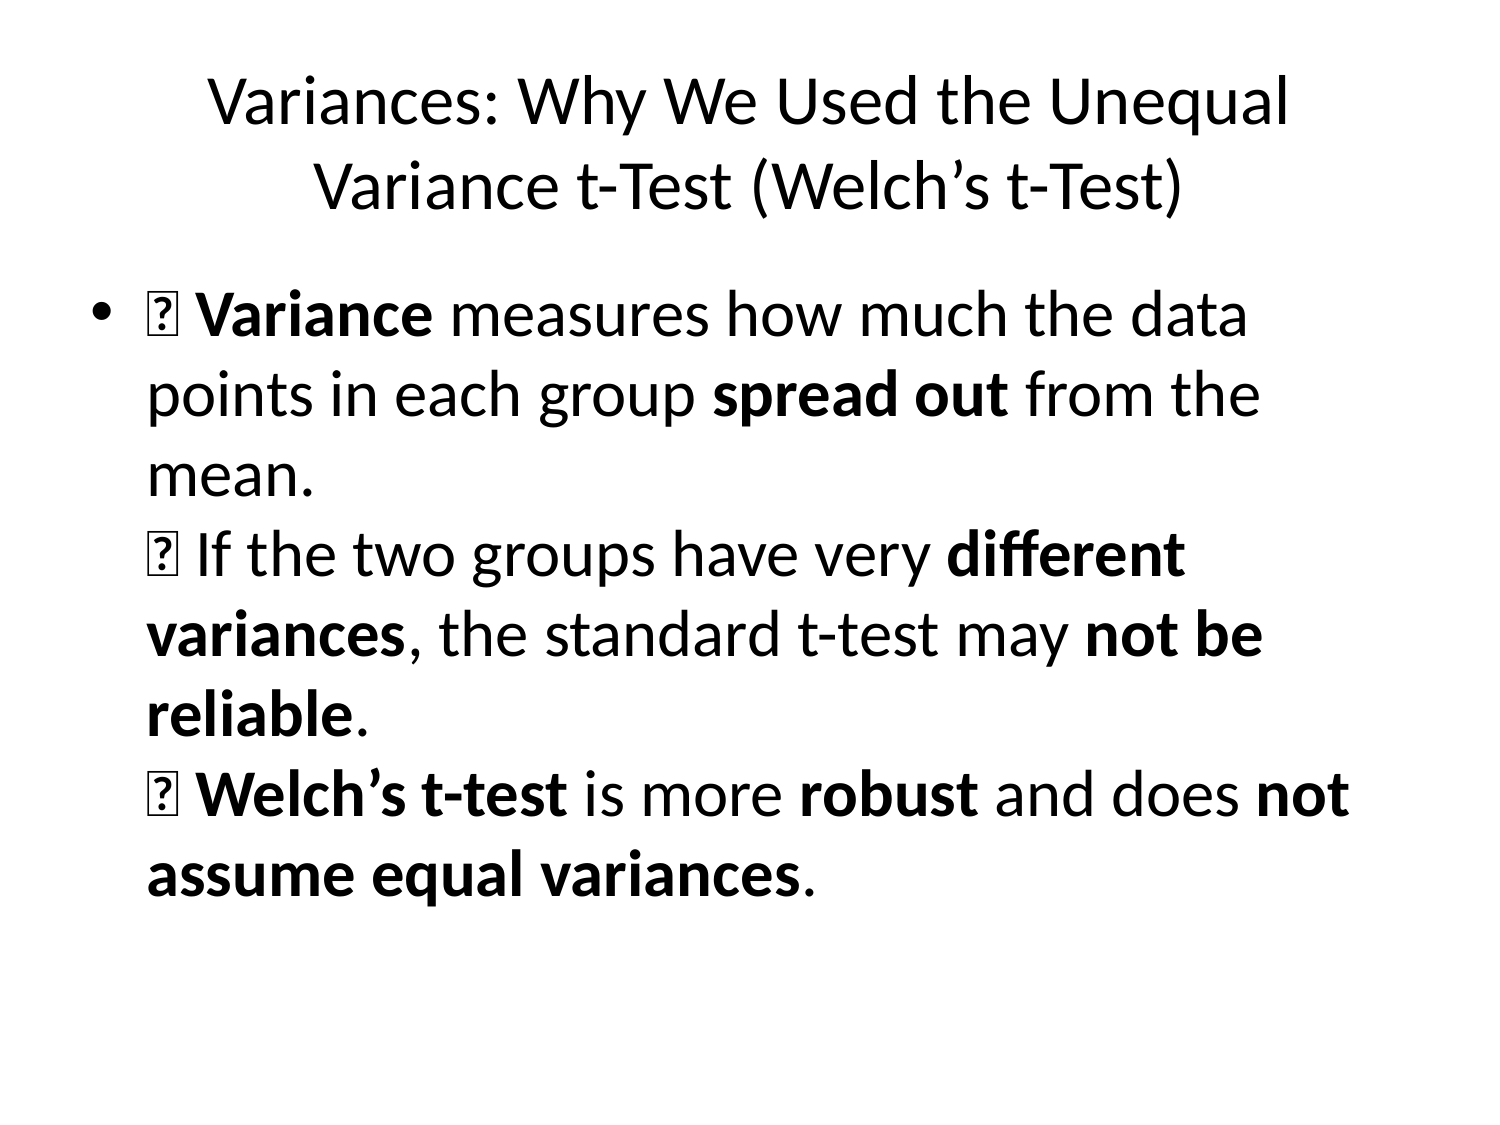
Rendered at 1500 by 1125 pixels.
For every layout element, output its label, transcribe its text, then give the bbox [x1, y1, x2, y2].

title Variances: Why We Used the Unequal Variance t-Test (Welch’s t-Test) [75, 45, 1425, 233]
list 🔹 Variance measures how much the data points in each group spread out from the mean. 🔹 If the two groups have very different variances, the standard t-test may not be reliable. 🔹 Welch’s t-test is more robust and does not assume equal variances. [75, 262, 1425, 1005]
